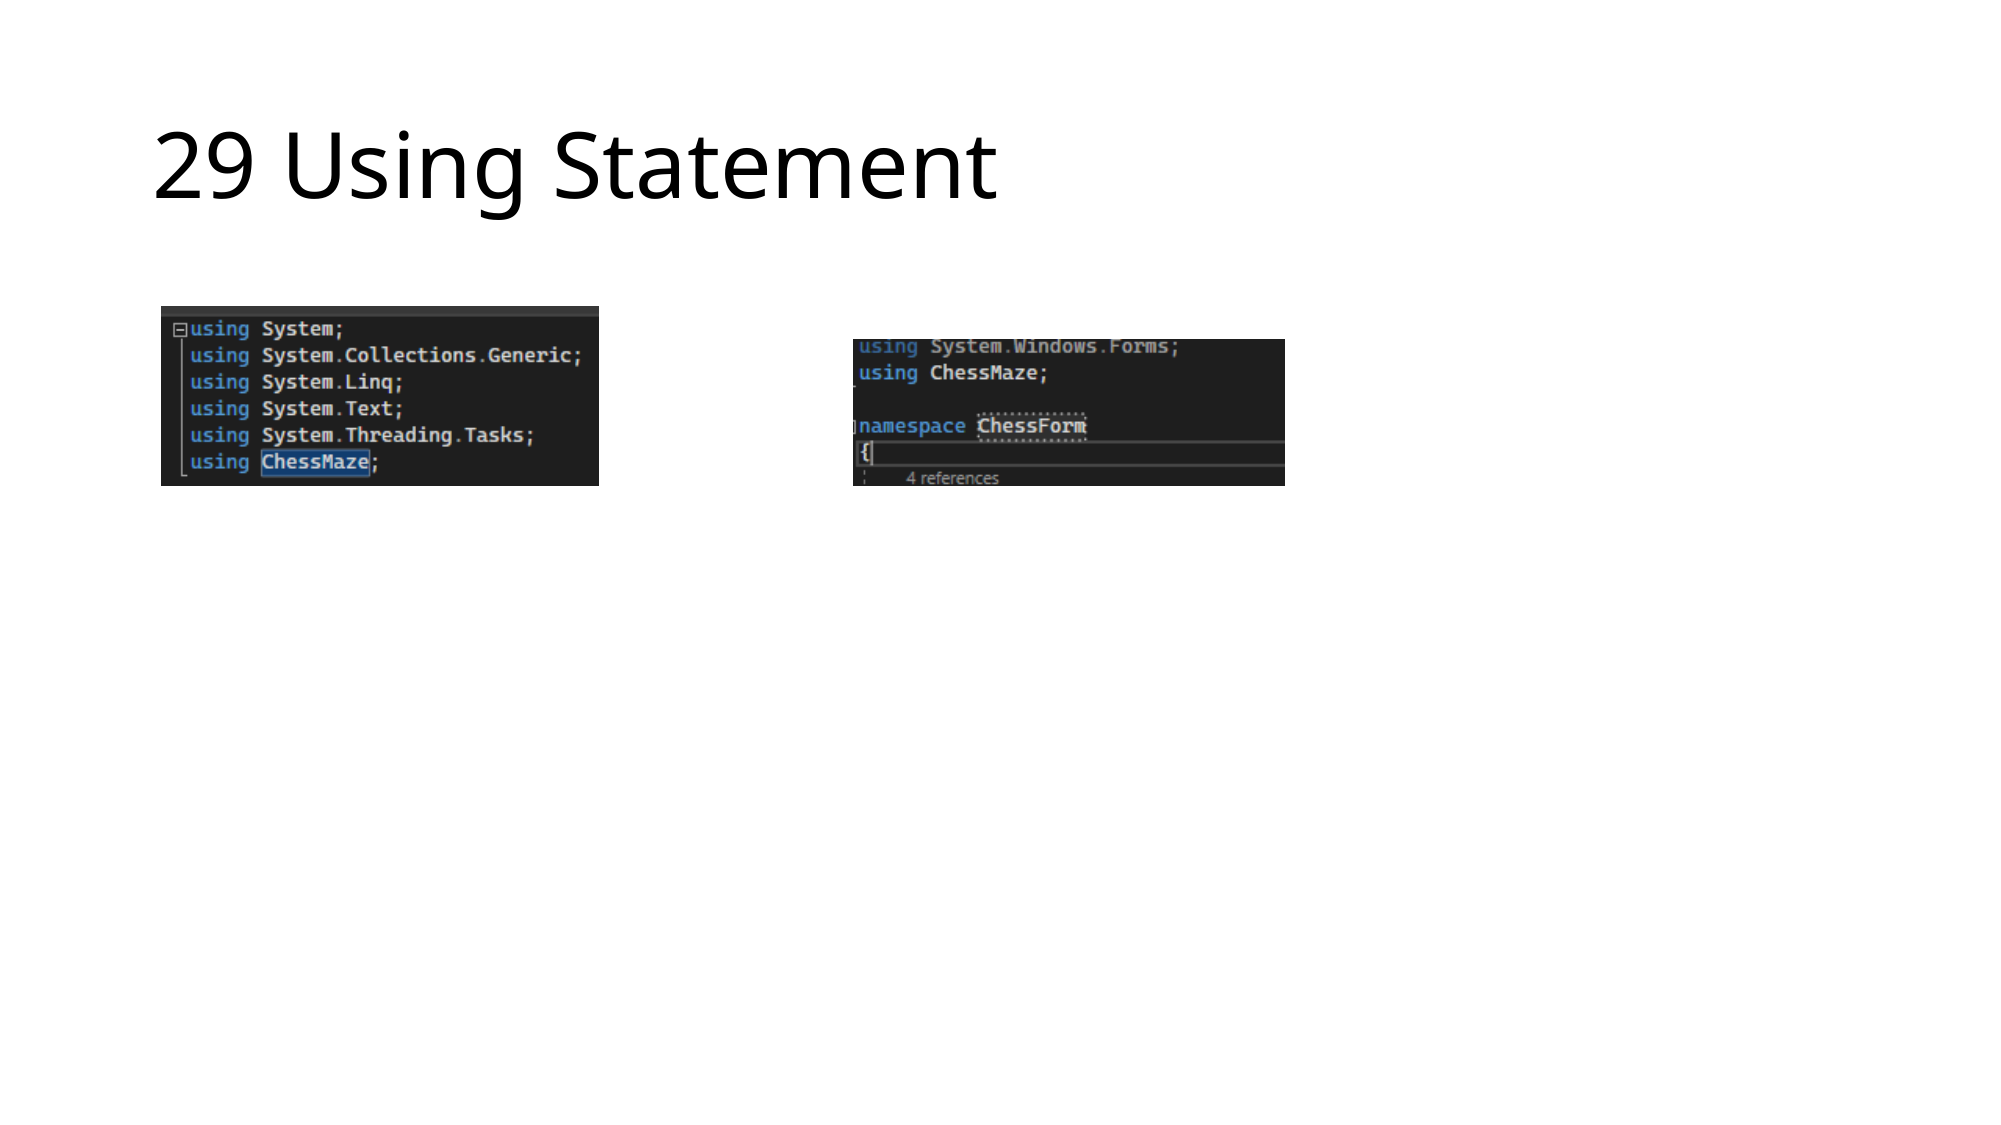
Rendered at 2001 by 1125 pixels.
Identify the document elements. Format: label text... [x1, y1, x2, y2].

title 29 Using Statement [137, 59, 1863, 278]
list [161, 306, 599, 486]
picture [853, 339, 1285, 486]
